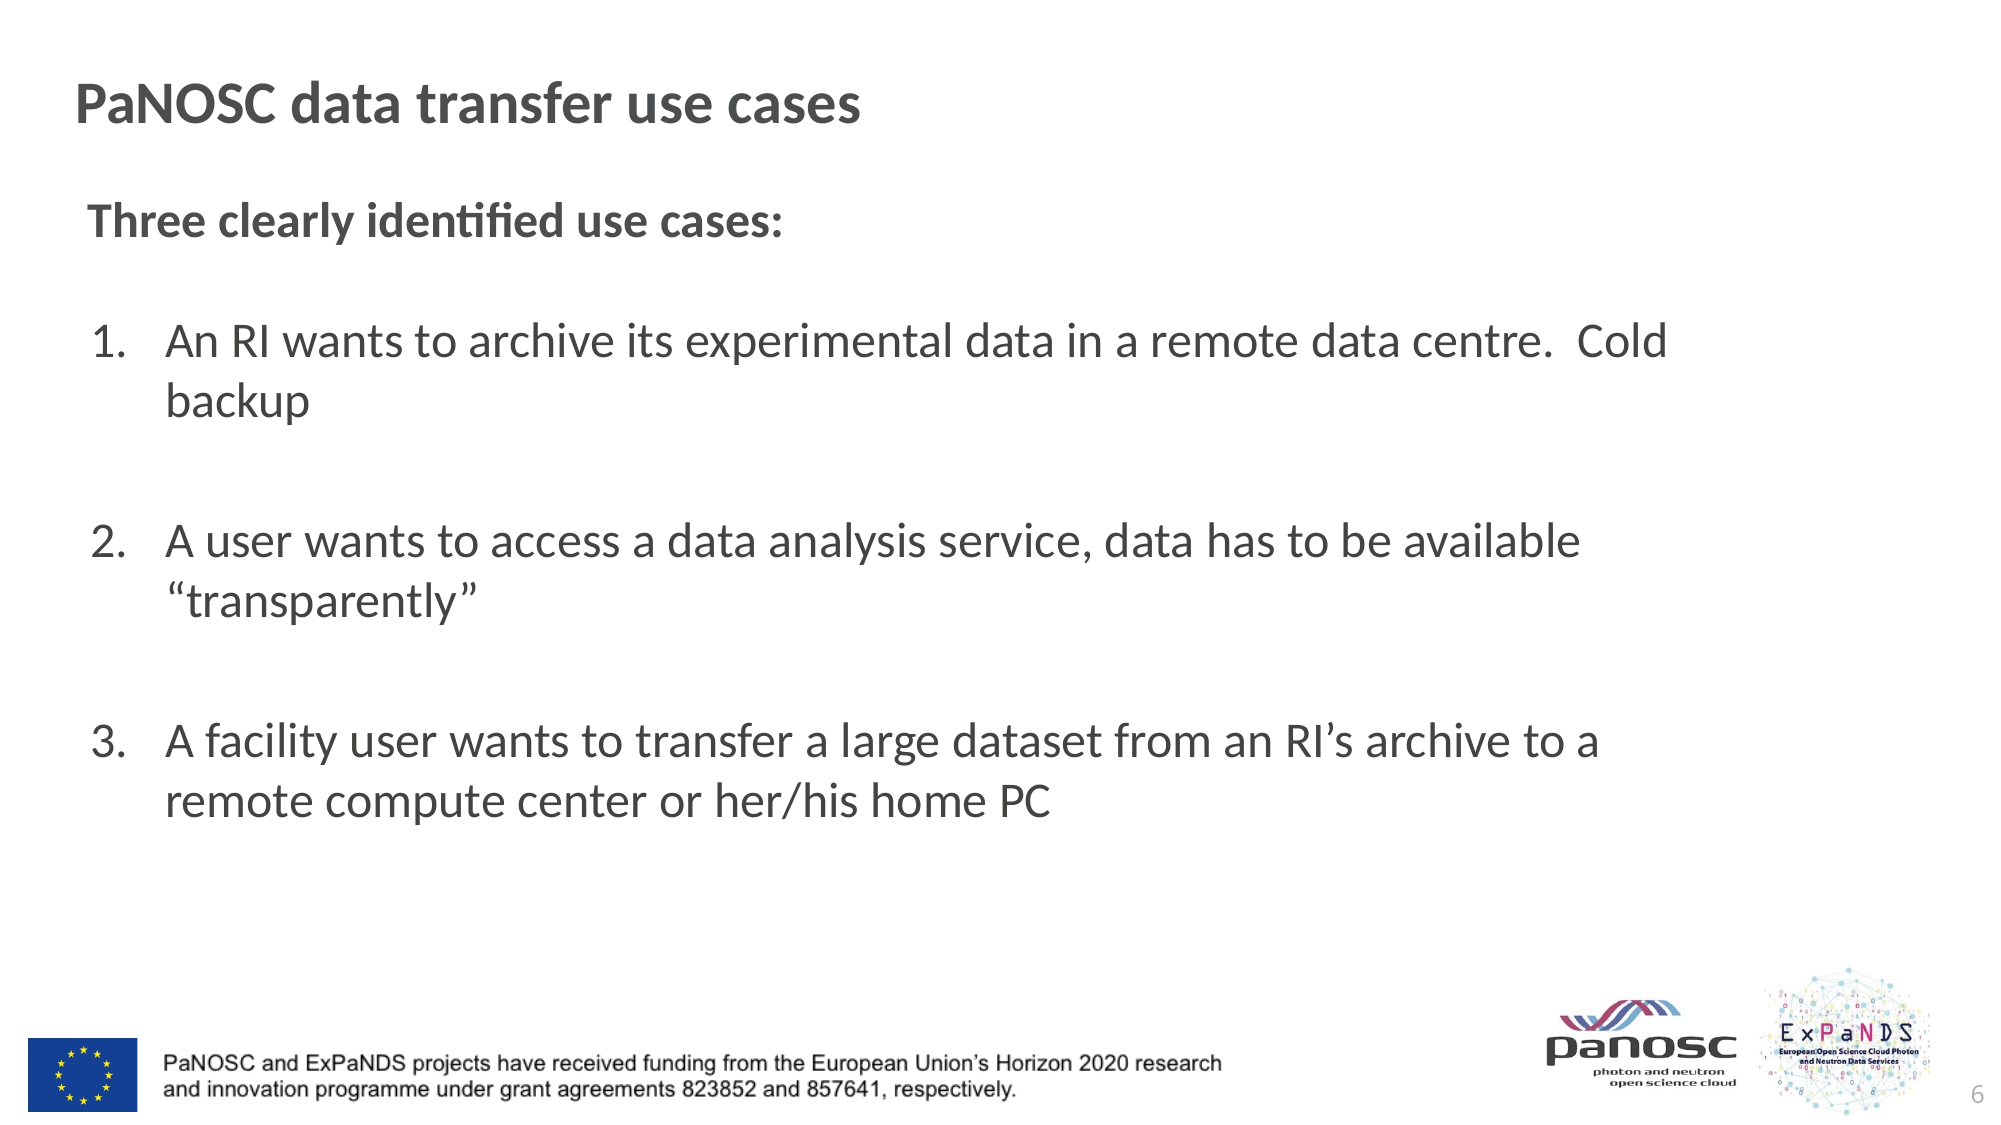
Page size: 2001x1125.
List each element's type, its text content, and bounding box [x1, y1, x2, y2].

picture [27, 1038, 138, 1112]
list Three clearly identified use cases: [87, 187, 1750, 249]
picture [1531, 964, 1959, 1118]
picture [143, 1037, 1272, 1113]
list An RI wants to archive its experimental data in a remote data centre. Cold backup A user wants to access a data analysis service, data has to be available “transparently” A facility user wants to transfer a large dataset from an RI’s archive to a remote compute center or her/his home PC [75, 299, 1763, 463]
slide_number 6 [1533, 1065, 2000, 1125]
title PaNOSC data transfer use cases [75, 62, 1275, 136]
